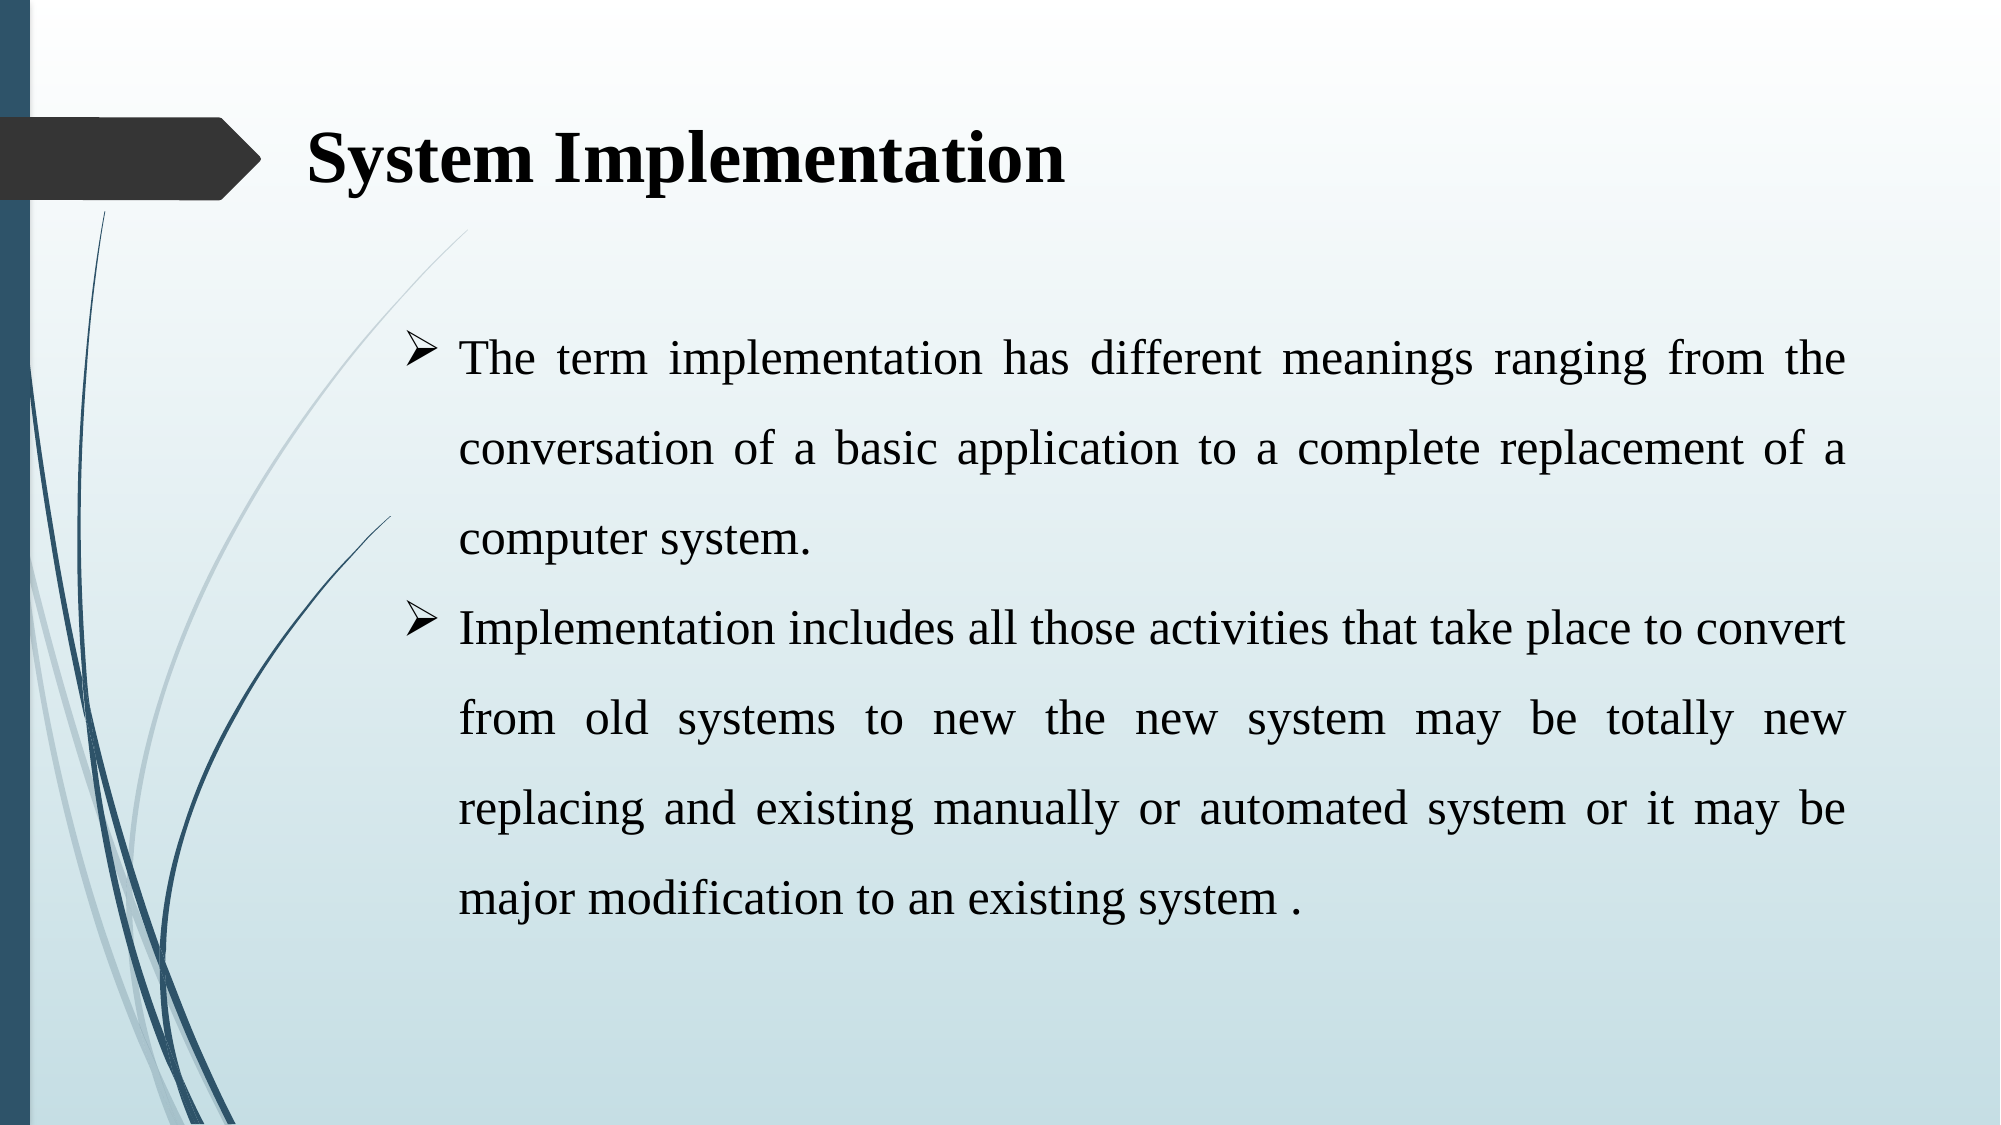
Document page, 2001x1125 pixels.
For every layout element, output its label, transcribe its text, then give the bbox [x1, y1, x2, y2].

text_box The term implementation has different meanings ranging from the conversation of a basic application to a complete replacement of a computer system. Implementation includes all those activities that take place to convert from old systems to new the new system may be totally new replacing and existing manually or automated system or it may be major modification to an existing system . [387, 287, 1863, 933]
text_box System Implementation [291, 99, 1082, 205]
